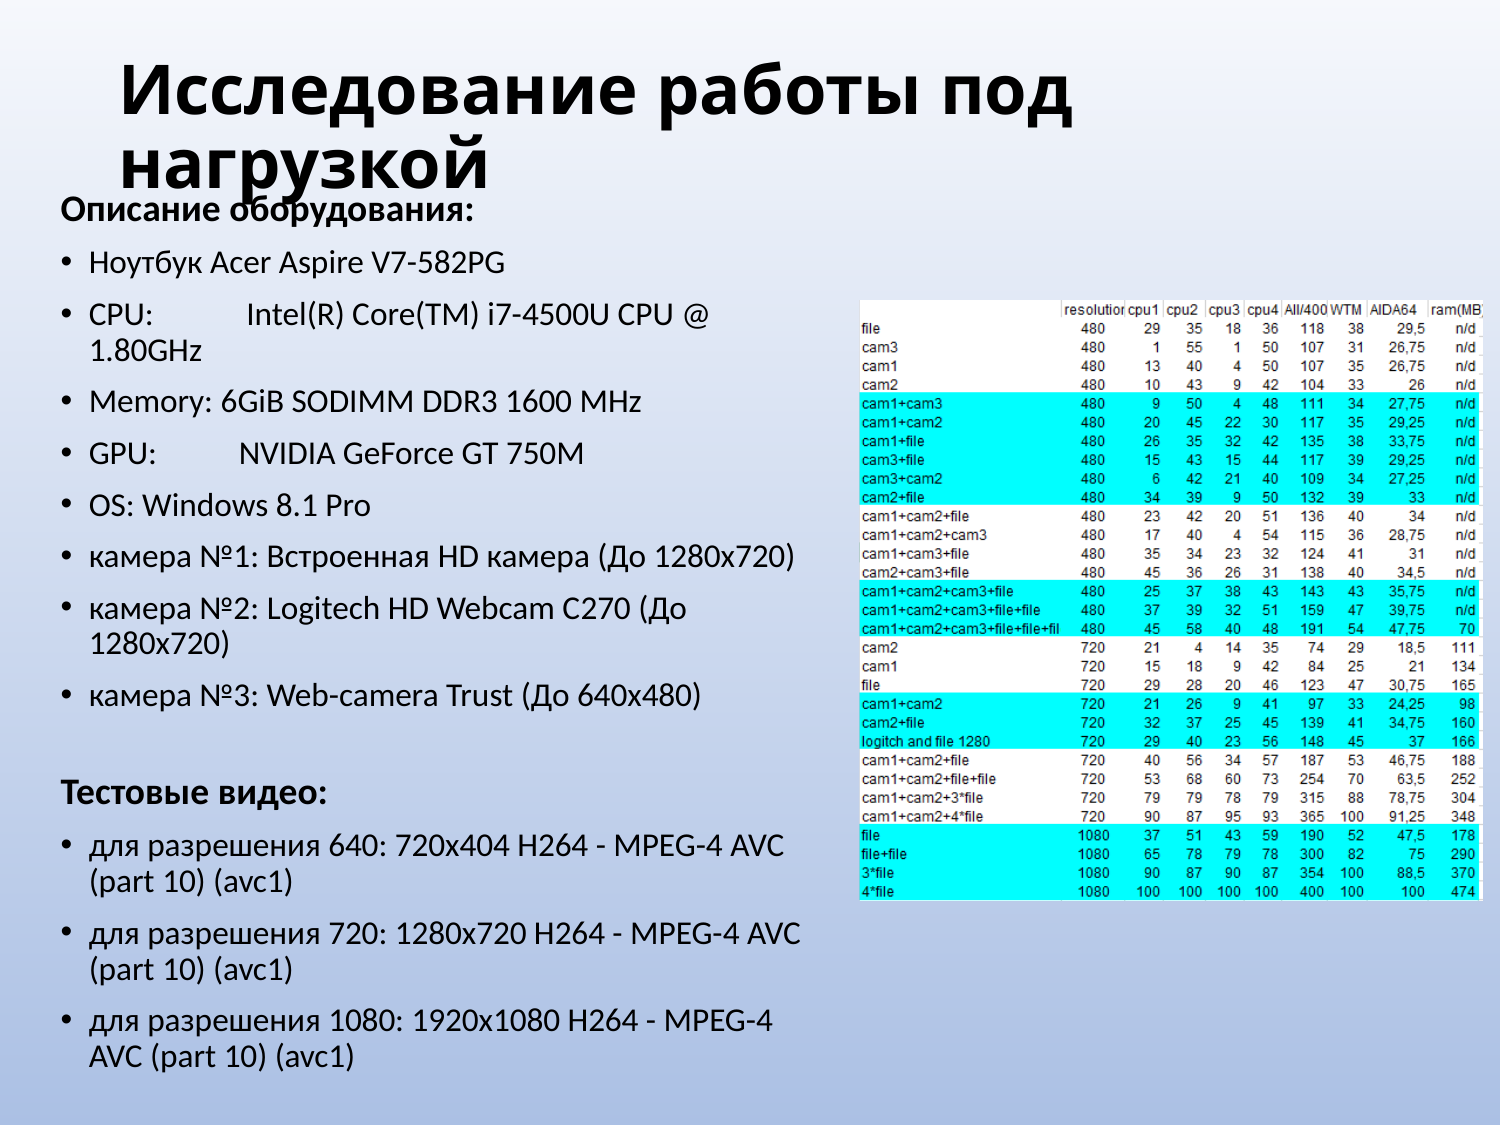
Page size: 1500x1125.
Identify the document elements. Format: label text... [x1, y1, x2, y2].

title Исследование работы под нагрузкой [103, 47, 1397, 212]
picture [859, 300, 1483, 901]
list Описание оборудования: Ноутбук Acer Aspire V7-582PG CPU: Intel(R) Core(TM) i7-4500U CPU @ 1.80GHz Memory: 6GiB SODIMM DDR3 1600 MHz GPU: NVIDIA GeForce GT 750M OS: Windows 8.1 Pro камера №1: Встроенная HD камера (До 1280х720) камера №2: Logitech HD Webcam C270 (До 1280х720) камера №3: Web-camera Trust (До 640х480) Тестовые видео: для разрешения 640: 720x404 H264 - MPEG-4 AVC (part 10) (avc1) для разрешения 720: 1280x720 H264 - MPEG-4 AVC (part 10) (avc1) для разрешения 1080: 1920x1080 H264 - MPEG-4 AVC (part 10) (avc1) [45, 181, 828, 1020]
